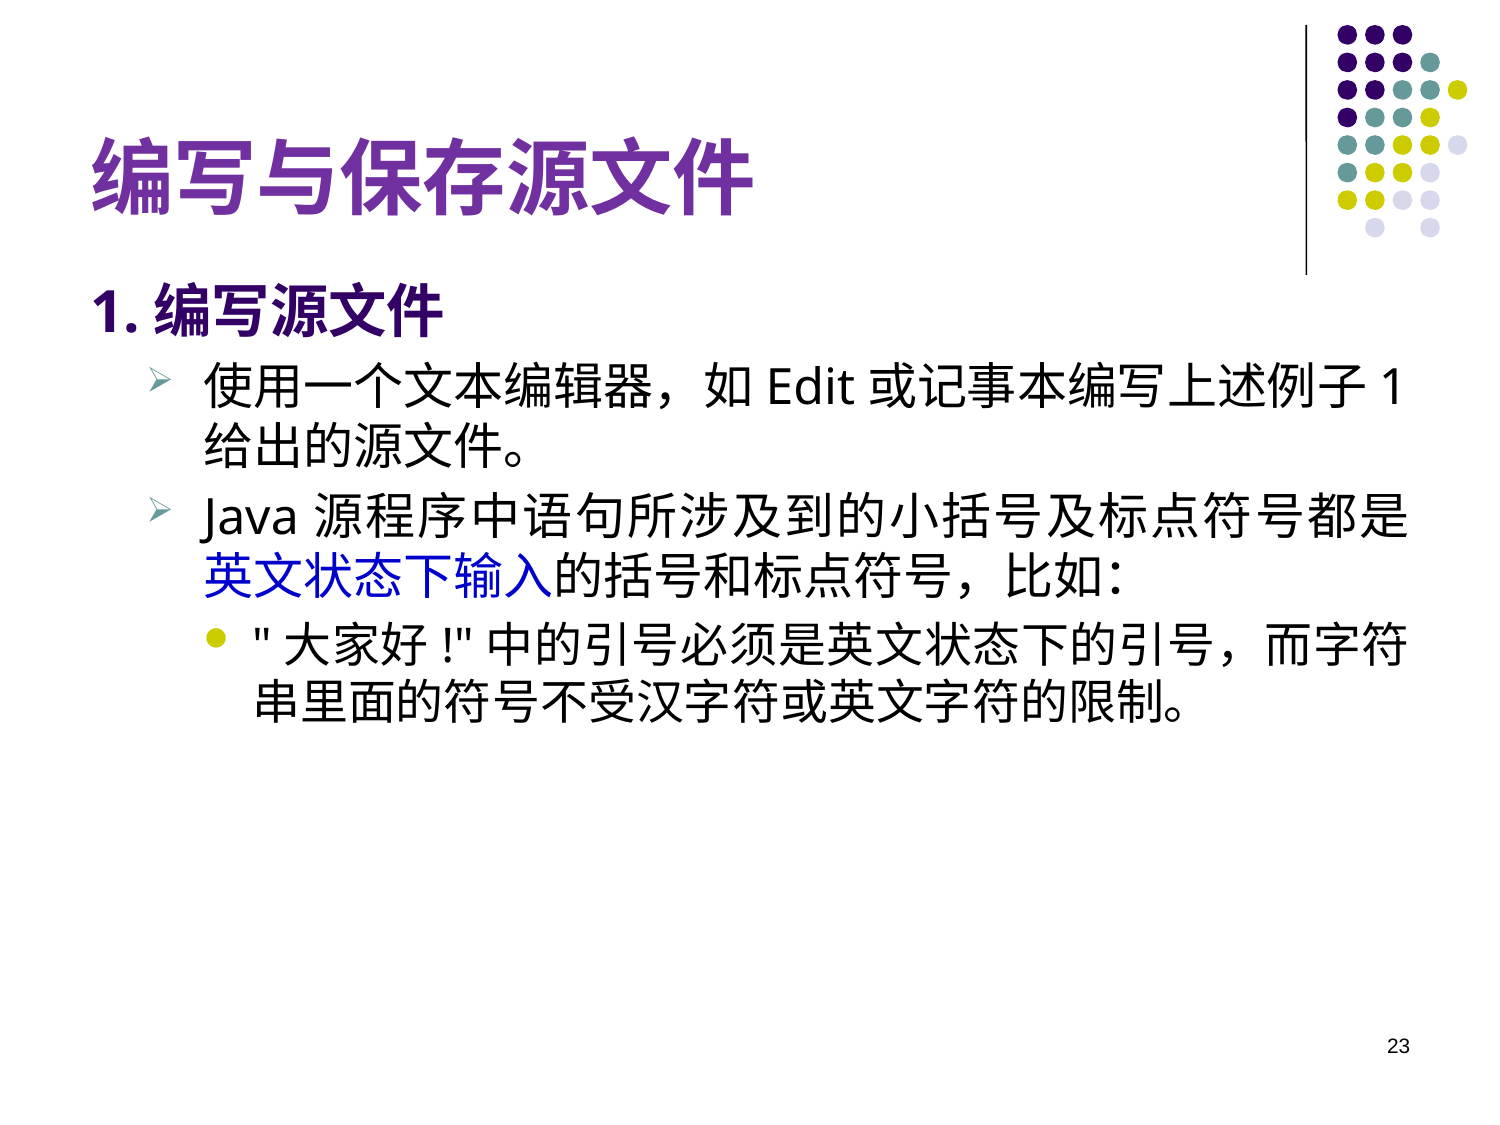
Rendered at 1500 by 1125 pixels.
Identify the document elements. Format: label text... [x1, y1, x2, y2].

slide_number 23 [1074, 1024, 1426, 1101]
title 编写与保存源文件 [74, 19, 1313, 233]
list 1.编写源文件 使用一个文本编辑器，如Edit或记事本编写上述例子1给出的源文件。 Java源程序中语句所涉及到的小括号及标点符号都是英文状态下输入的括号和标点符号，比如： "大家好!"中的引号必须是英文状态下的引号，而字符串里面的符号不受汉字符或英文字符的限制。 [74, 266, 1426, 1006]
